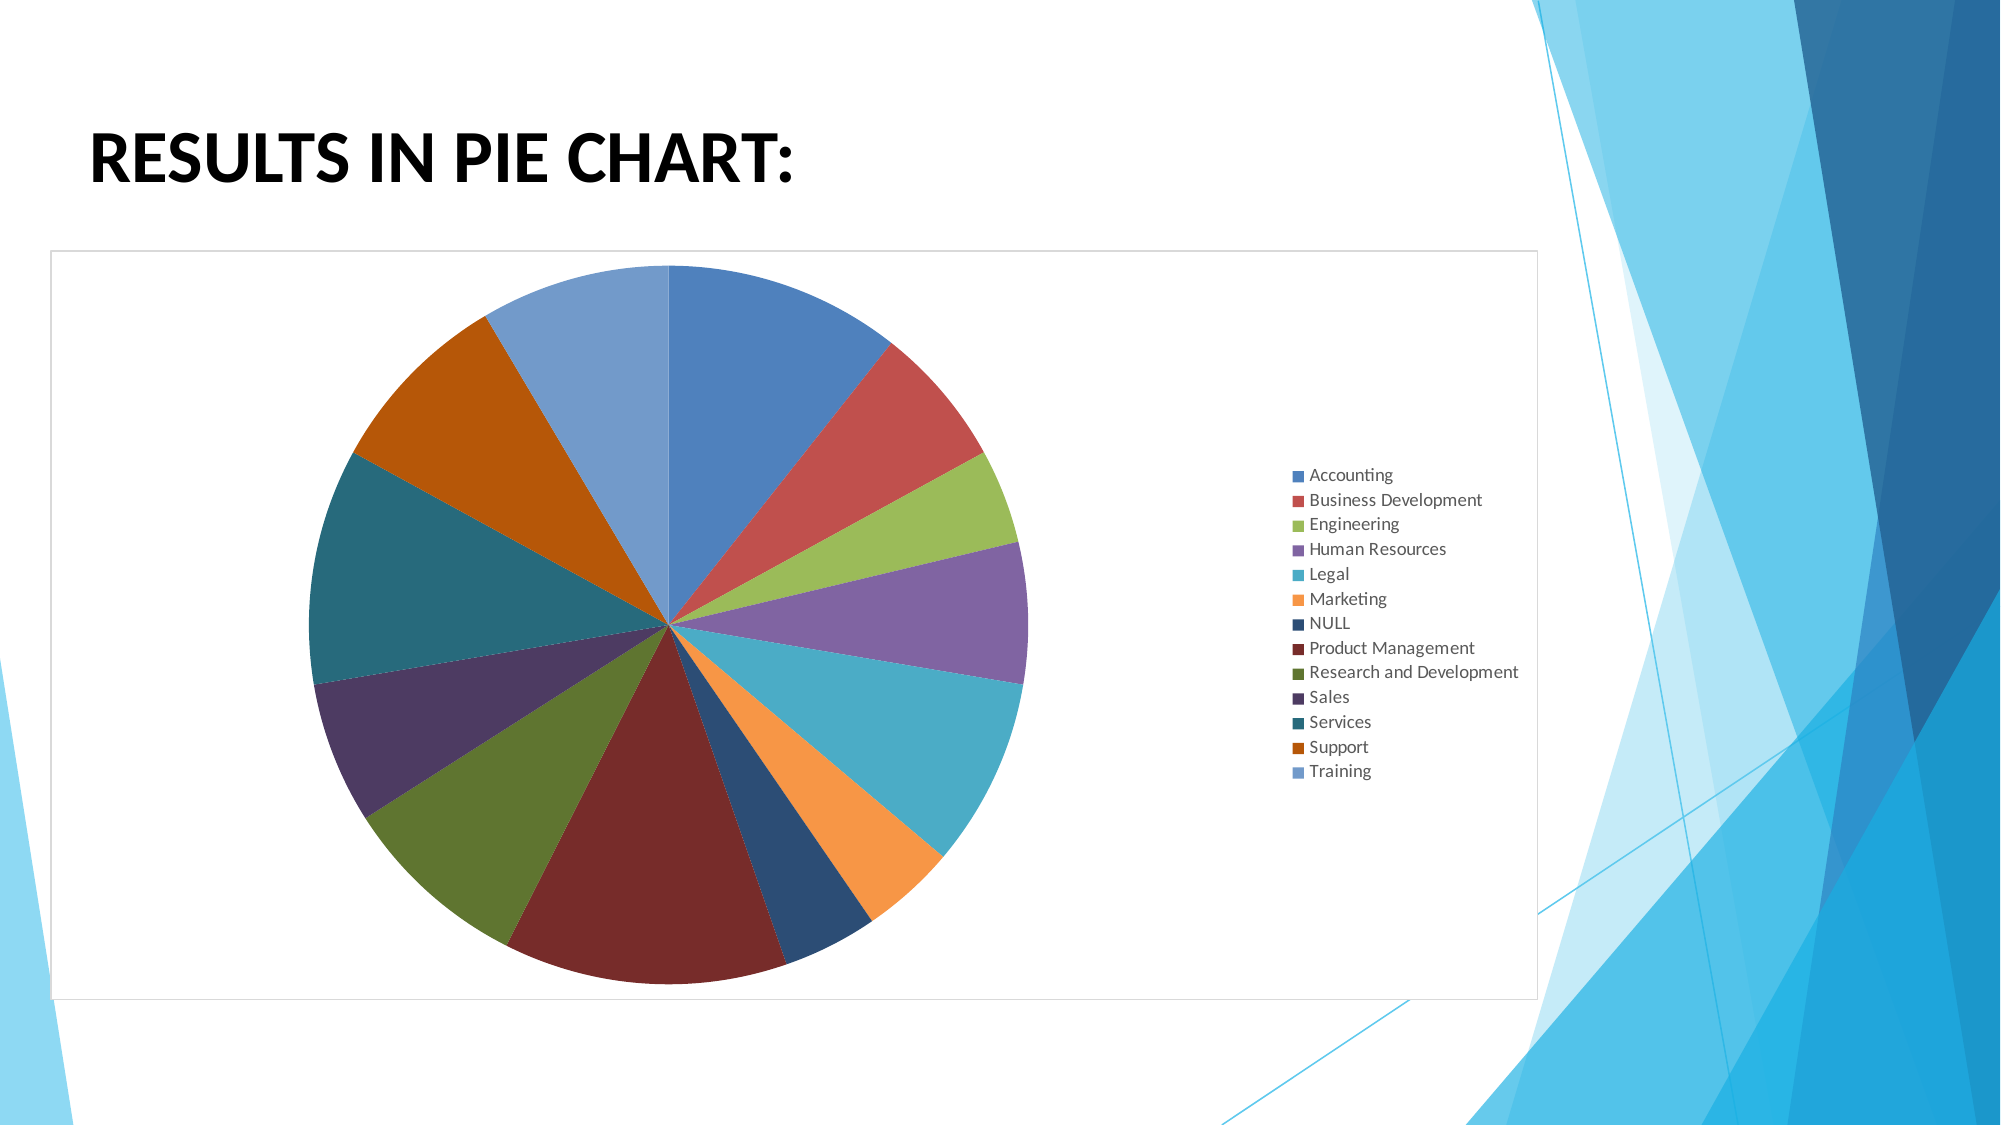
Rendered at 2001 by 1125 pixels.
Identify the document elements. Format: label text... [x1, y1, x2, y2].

chart [49, 249, 1539, 1001]
text_box RESULTS IN PIE CHART: [75, 99, 1250, 205]
